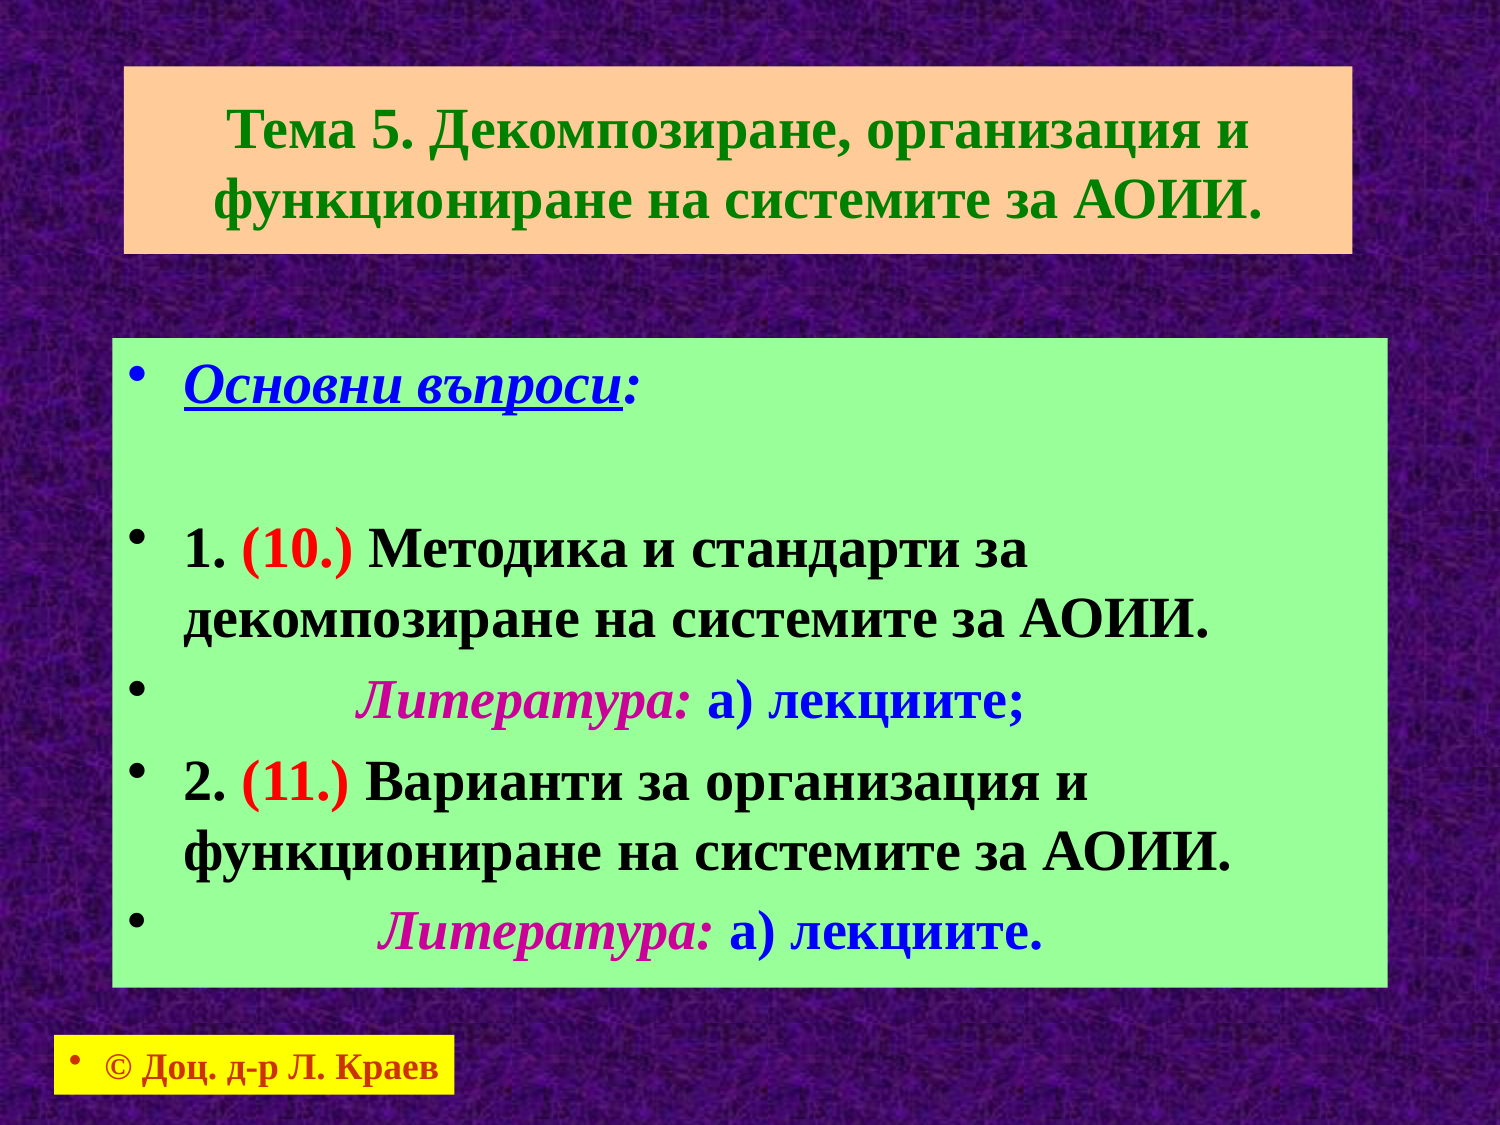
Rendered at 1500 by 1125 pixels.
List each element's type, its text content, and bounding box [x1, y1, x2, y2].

text_box © Доц. д-р Л. Краев [54, 1034, 455, 1095]
title Тема 5. Декомпозиране, организация и функциониране на системите за АОИИ. [123, 66, 1353, 254]
list Основни въпроси: 1. (10.) Методика и стандарти за декомпозиране на системите за АОИИ. Литература: а) лекциите; 2. (11.) Варианти за организация и функциониране на системите за АОИИ. Литература: а) лекциите. [112, 338, 1388, 988]
picture [0, 0, 1500, 1125]
